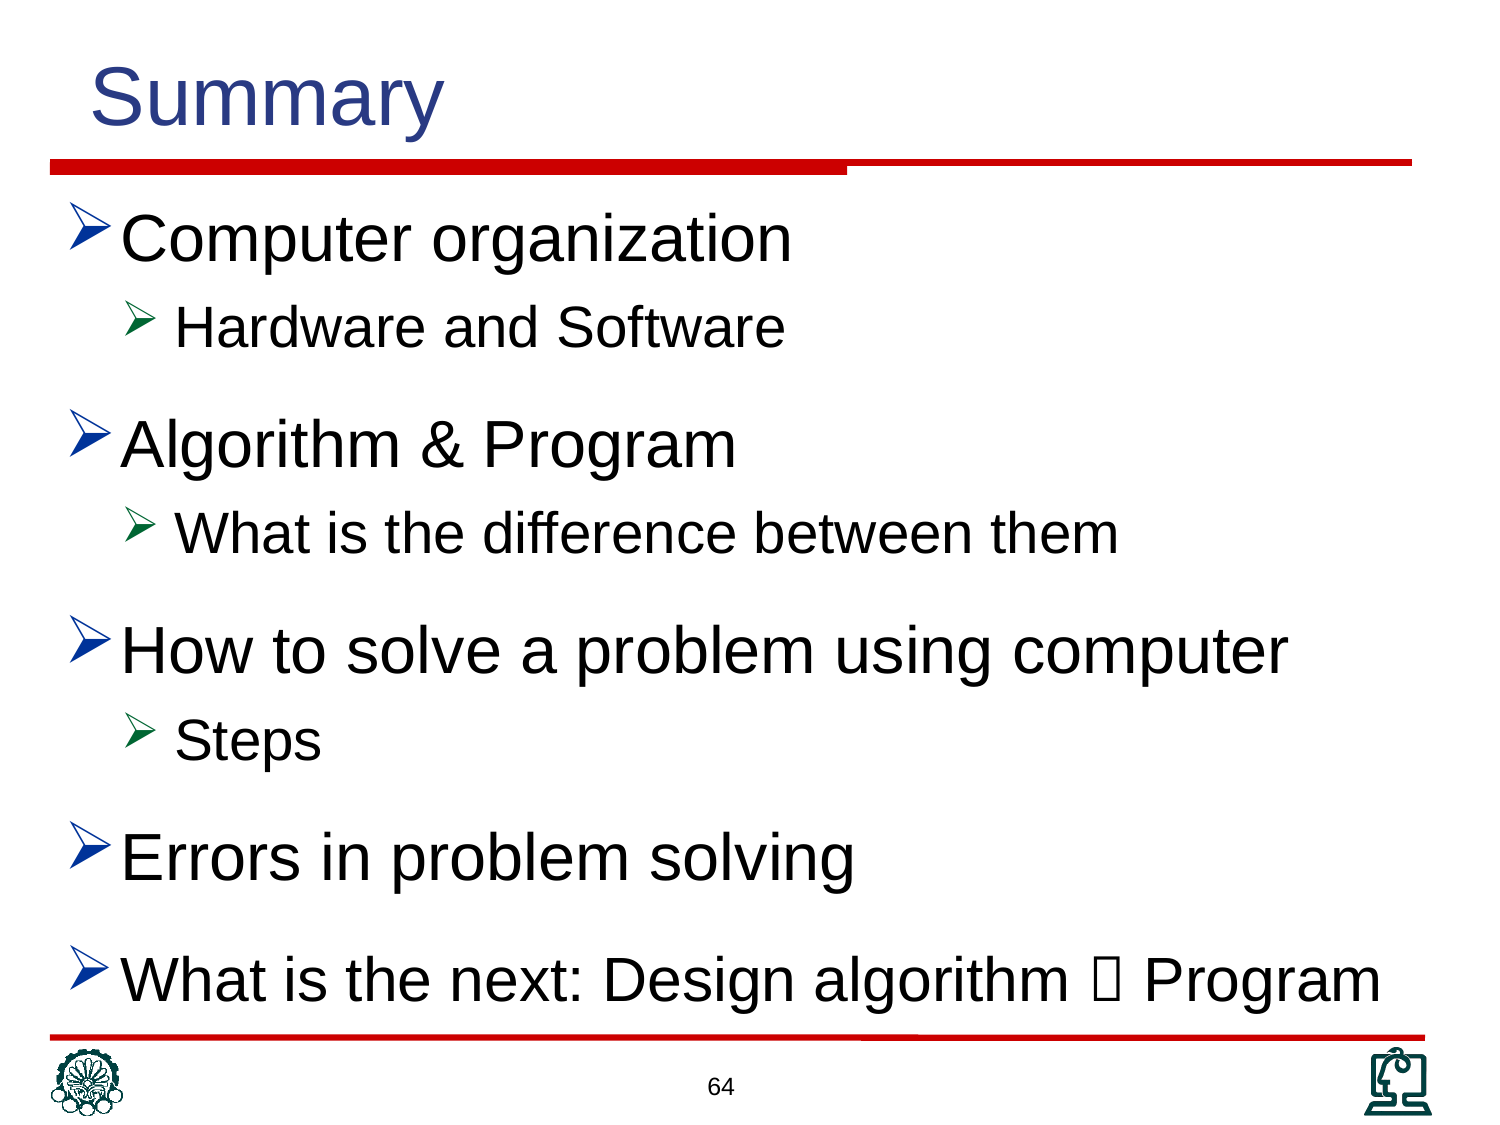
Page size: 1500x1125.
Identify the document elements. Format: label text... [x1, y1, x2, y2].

text_box 64 [650, 1062, 750, 1103]
text_box Summary [75, 24, 1375, 150]
text_box Computer organization Hardware and Software Algorithm & Program What is the difference between them How to solve a problem using computer Steps Errors in problem solving What is the next: Design algorithm  Program [50, 187, 1500, 1038]
picture [50, 1047, 125, 1118]
picture [1362, 1045, 1438, 1119]
